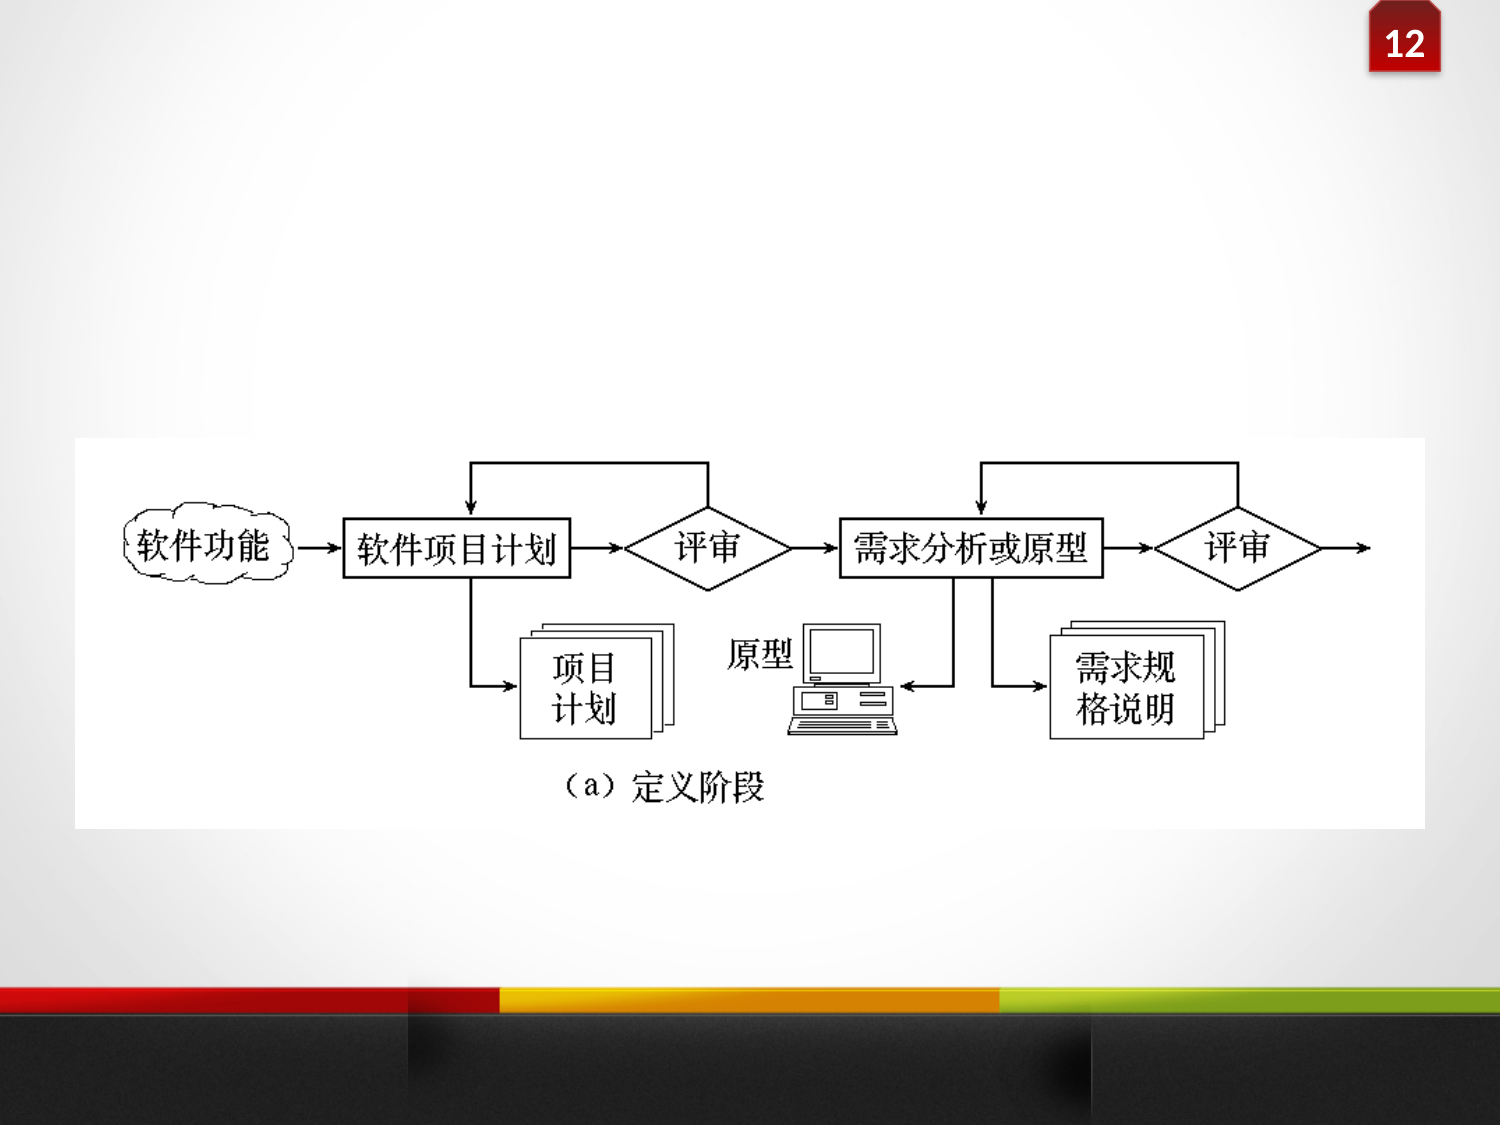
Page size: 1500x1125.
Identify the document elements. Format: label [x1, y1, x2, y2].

picture [0, 0, 1500, 1125]
list [74, 438, 1426, 830]
